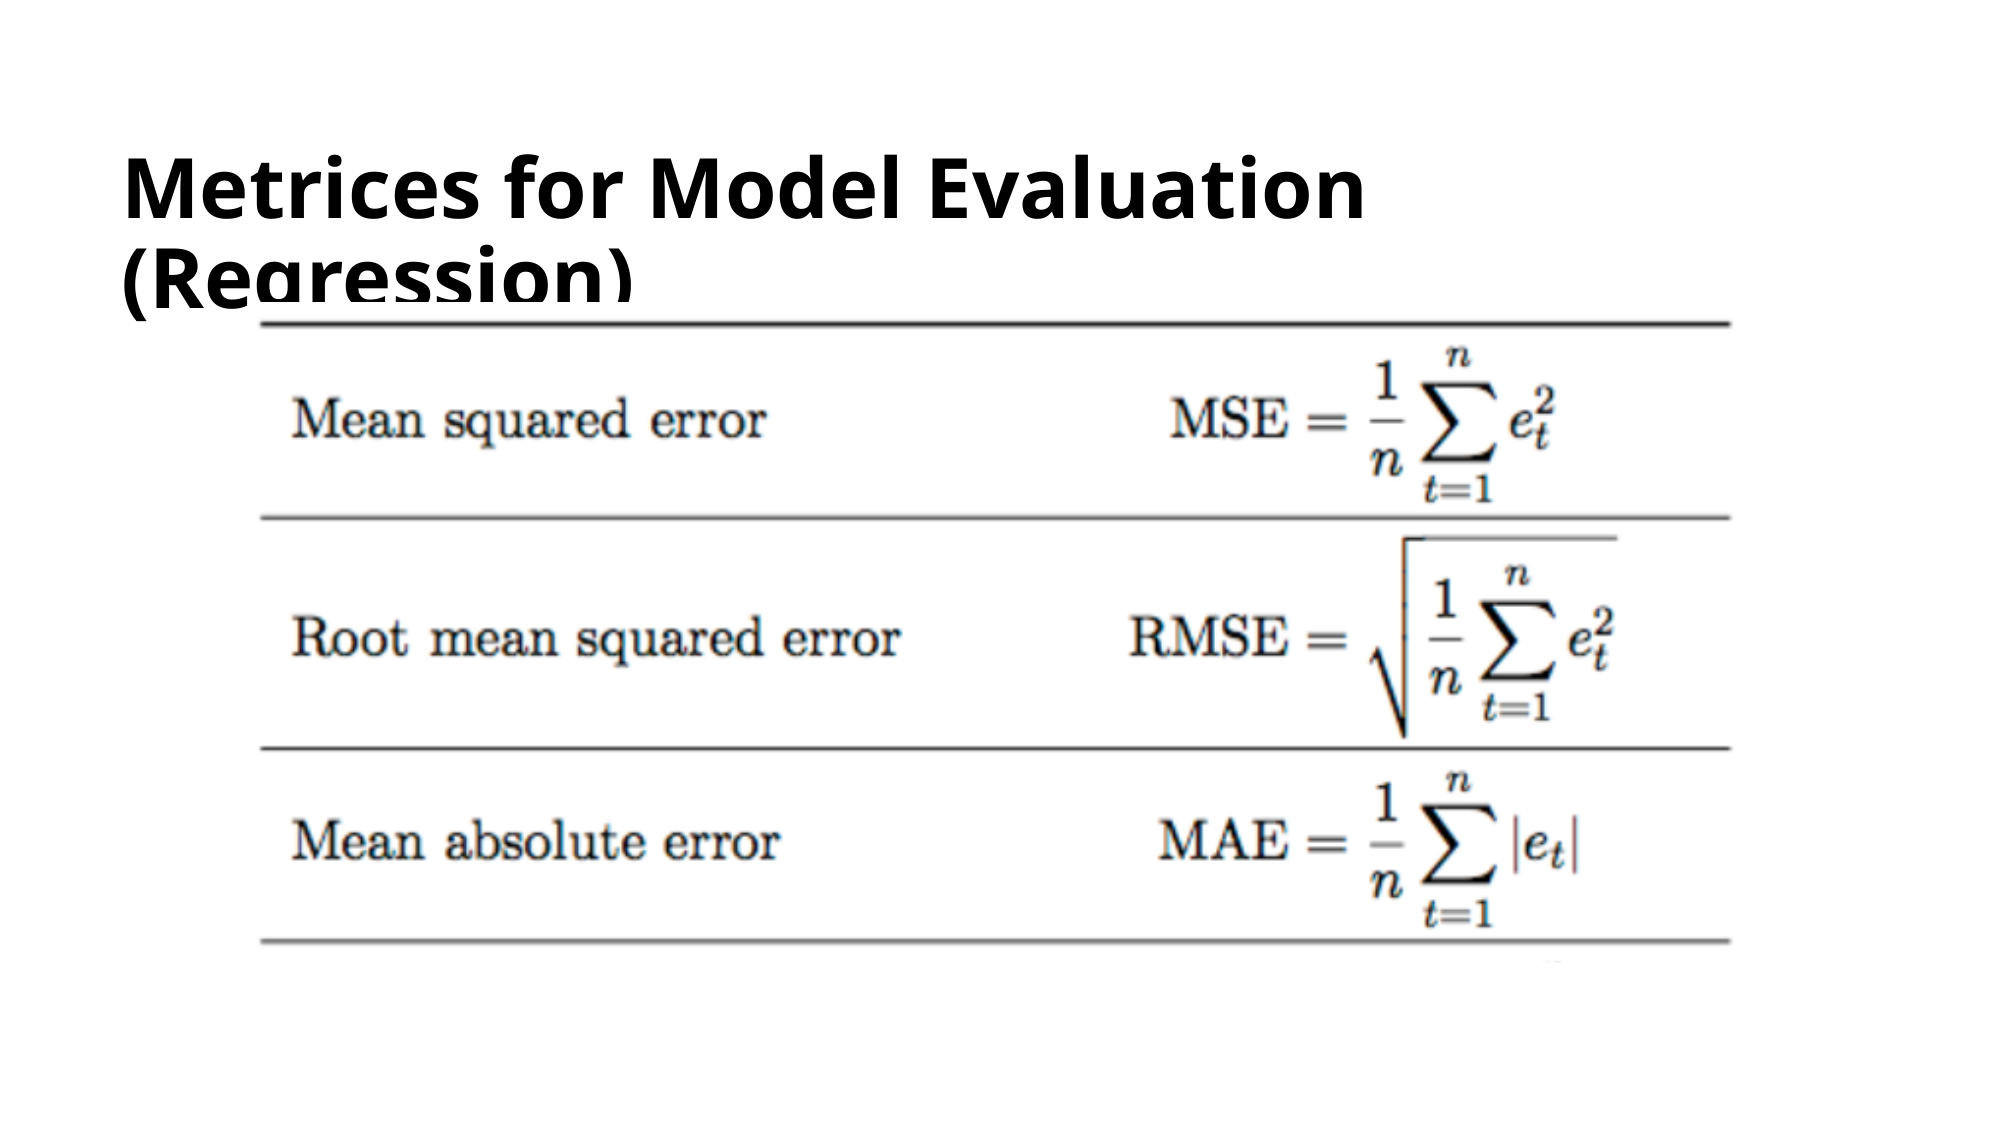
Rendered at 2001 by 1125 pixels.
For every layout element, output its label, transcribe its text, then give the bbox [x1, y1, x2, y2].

title Metrices for Model Evaluation (Regression) [106, 103, 1609, 370]
picture [249, 302, 1751, 963]
